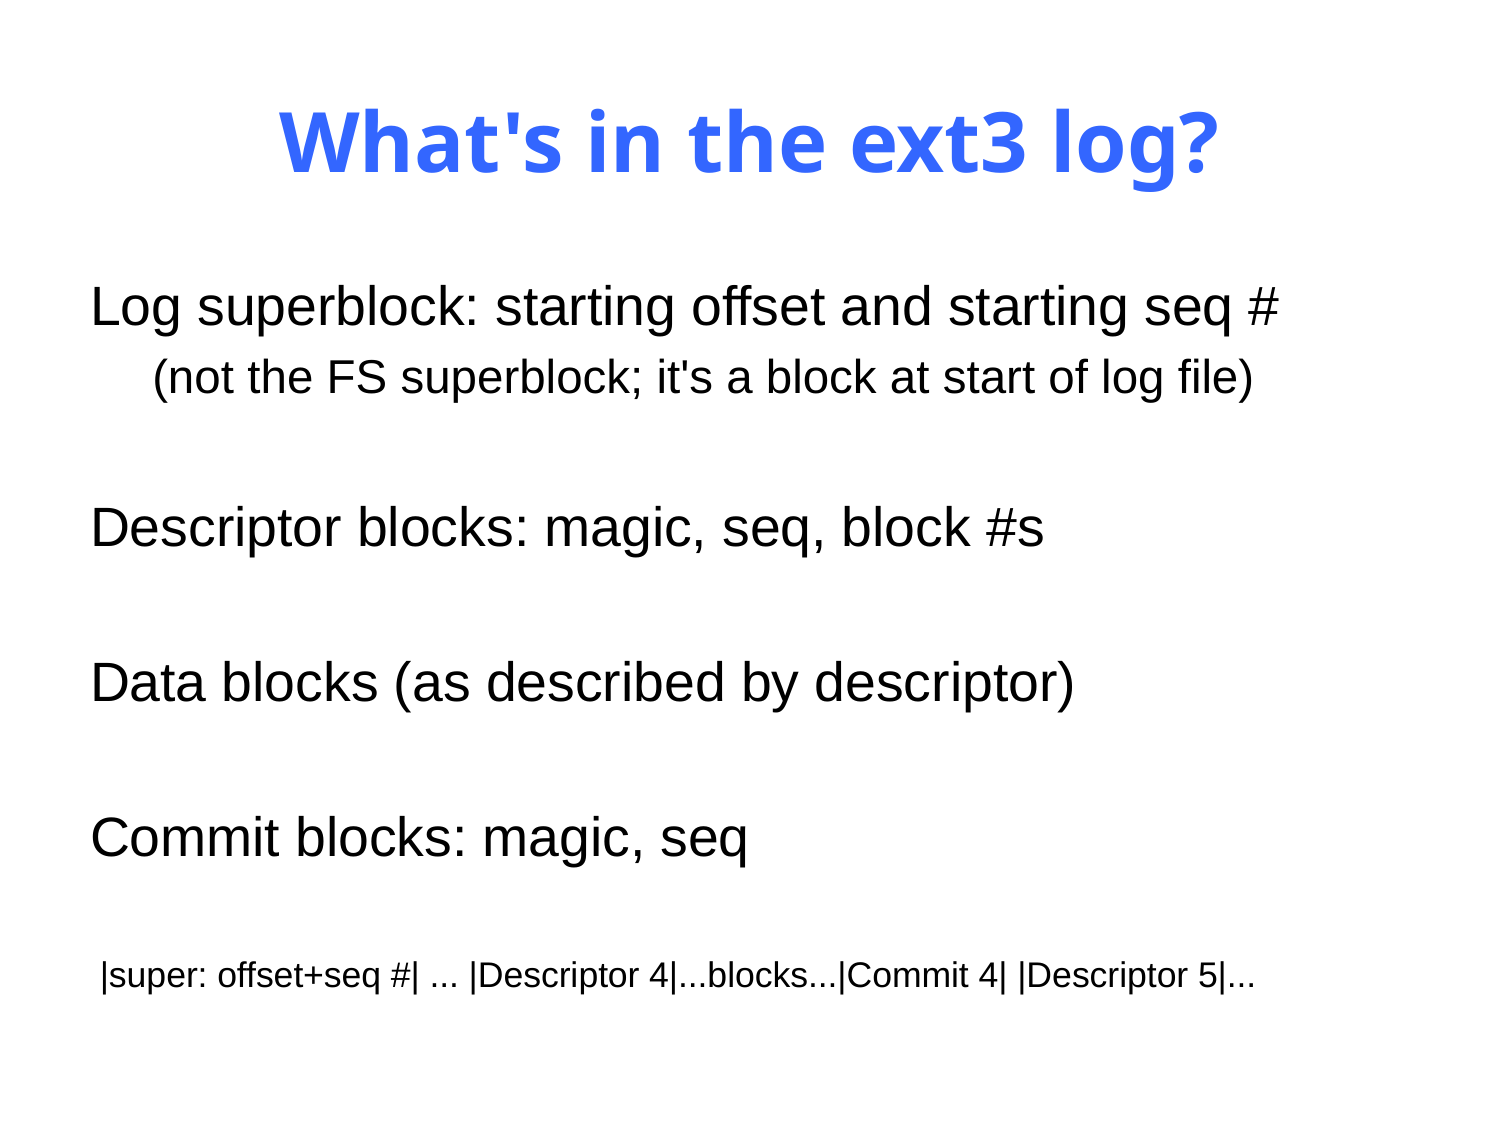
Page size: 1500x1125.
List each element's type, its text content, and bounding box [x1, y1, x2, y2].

list Log superblock: starting offset and starting seq # (not the FS superblock; it's a block at start of log file) Descriptor blocks: magic, seq, block #s Data blocks (as described by descriptor) Commit blocks: magic, seq |super: offset+seq #| ... |Descriptor 4|...blocks...|Commit 4| |Descriptor 5|... [75, 262, 1425, 1005]
title What's in the ext3 log? [75, 45, 1425, 233]
